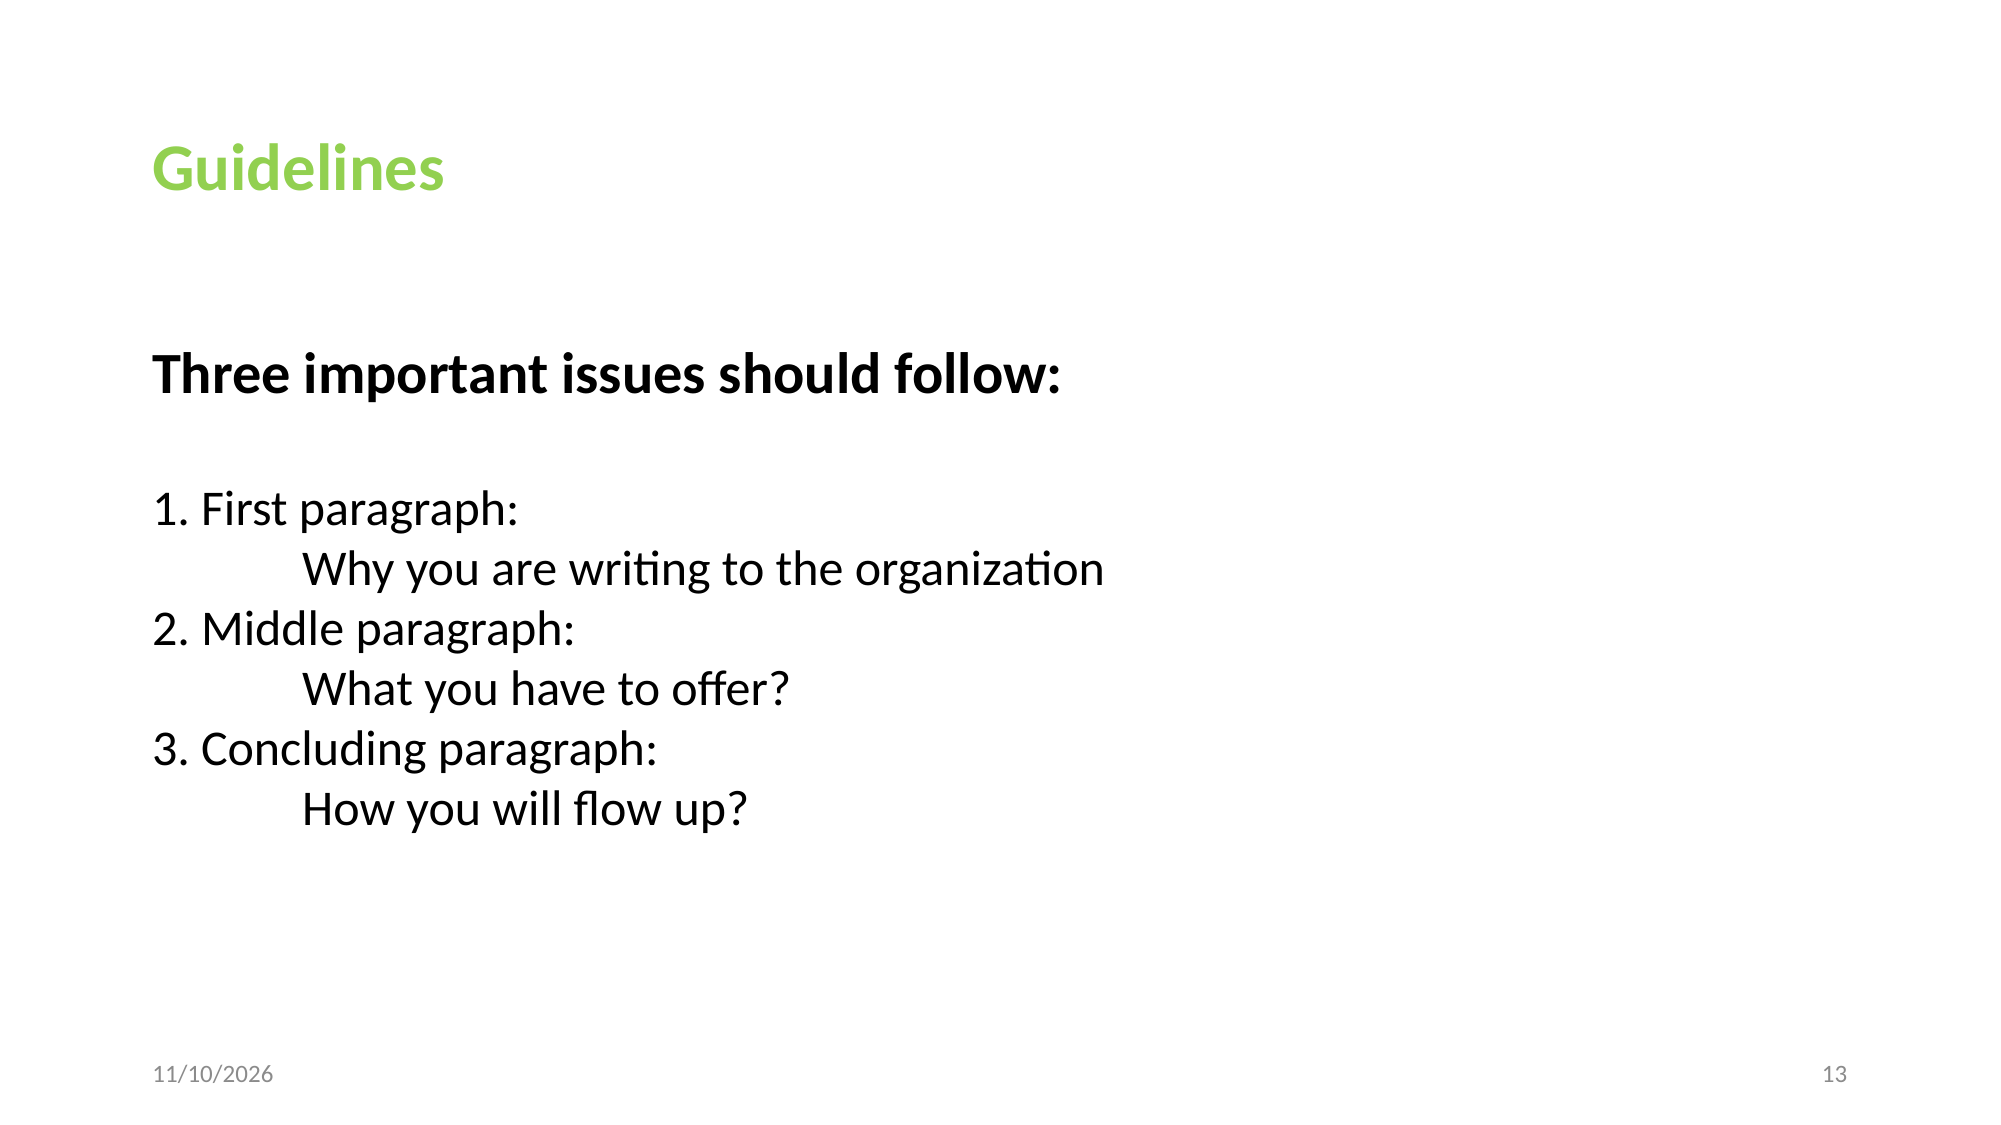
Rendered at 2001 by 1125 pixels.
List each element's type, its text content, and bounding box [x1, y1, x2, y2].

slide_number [137, 1042, 588, 1103]
text_box Three important issues should follow: 1. First paragraph: Why you are writing to the organization 2. Middle paragraph: What you have to offer? 3. Concluding paragraph: How you will flow up? [137, 327, 1733, 963]
slide_number 13 [1412, 1042, 1863, 1103]
title Guidelines [137, 59, 1863, 278]
